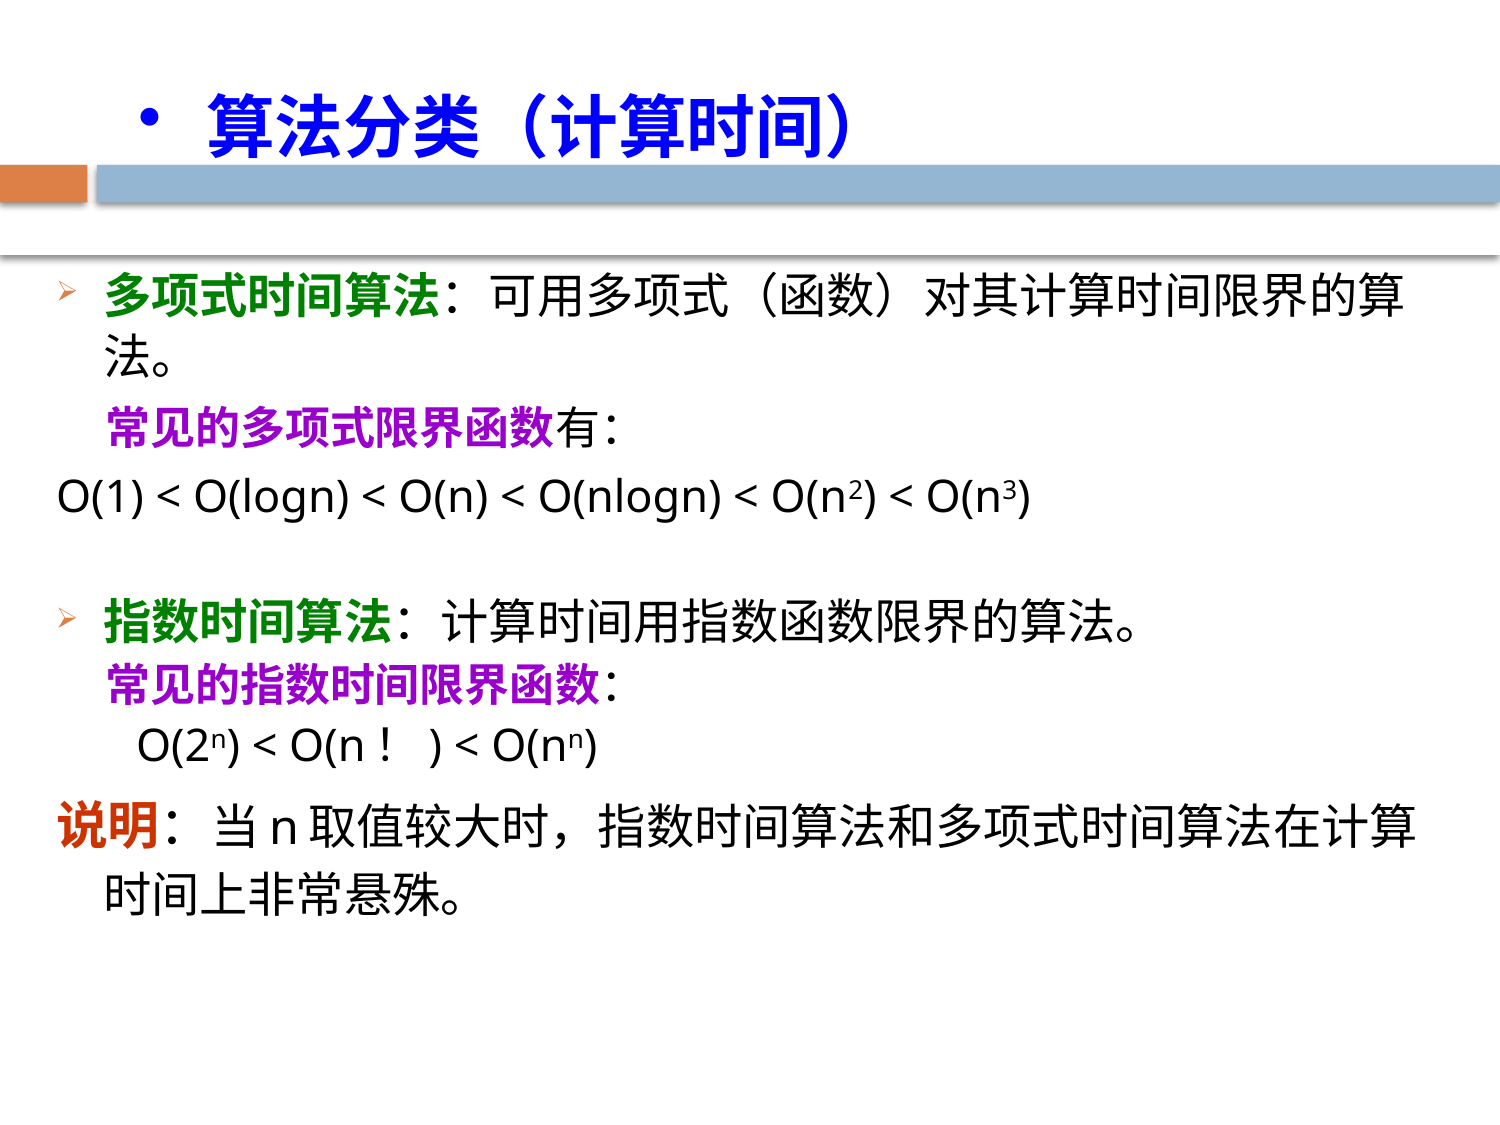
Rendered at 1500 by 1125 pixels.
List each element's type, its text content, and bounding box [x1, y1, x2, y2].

title 算法分类（计算时间） [123, 30, 1399, 219]
list 多项式时间算法：可用多项式（函数）对其计算时间限界的算法。 常见的多项式限界函数有： Ο(1) < Ο(logn) < Ο(n) < Ο(nlogn) < Ο(n2) < Ο(n3) 指数时间算法：计算时间用指数函数限界的算法。 常见的指数时间限界函数： Ο(2n) < Ο(n！) < Ο(nn) 说明：当n取值较大时，指数时间算法和多项式时间算法在计算时间上非常悬殊。 [41, 255, 1459, 931]
